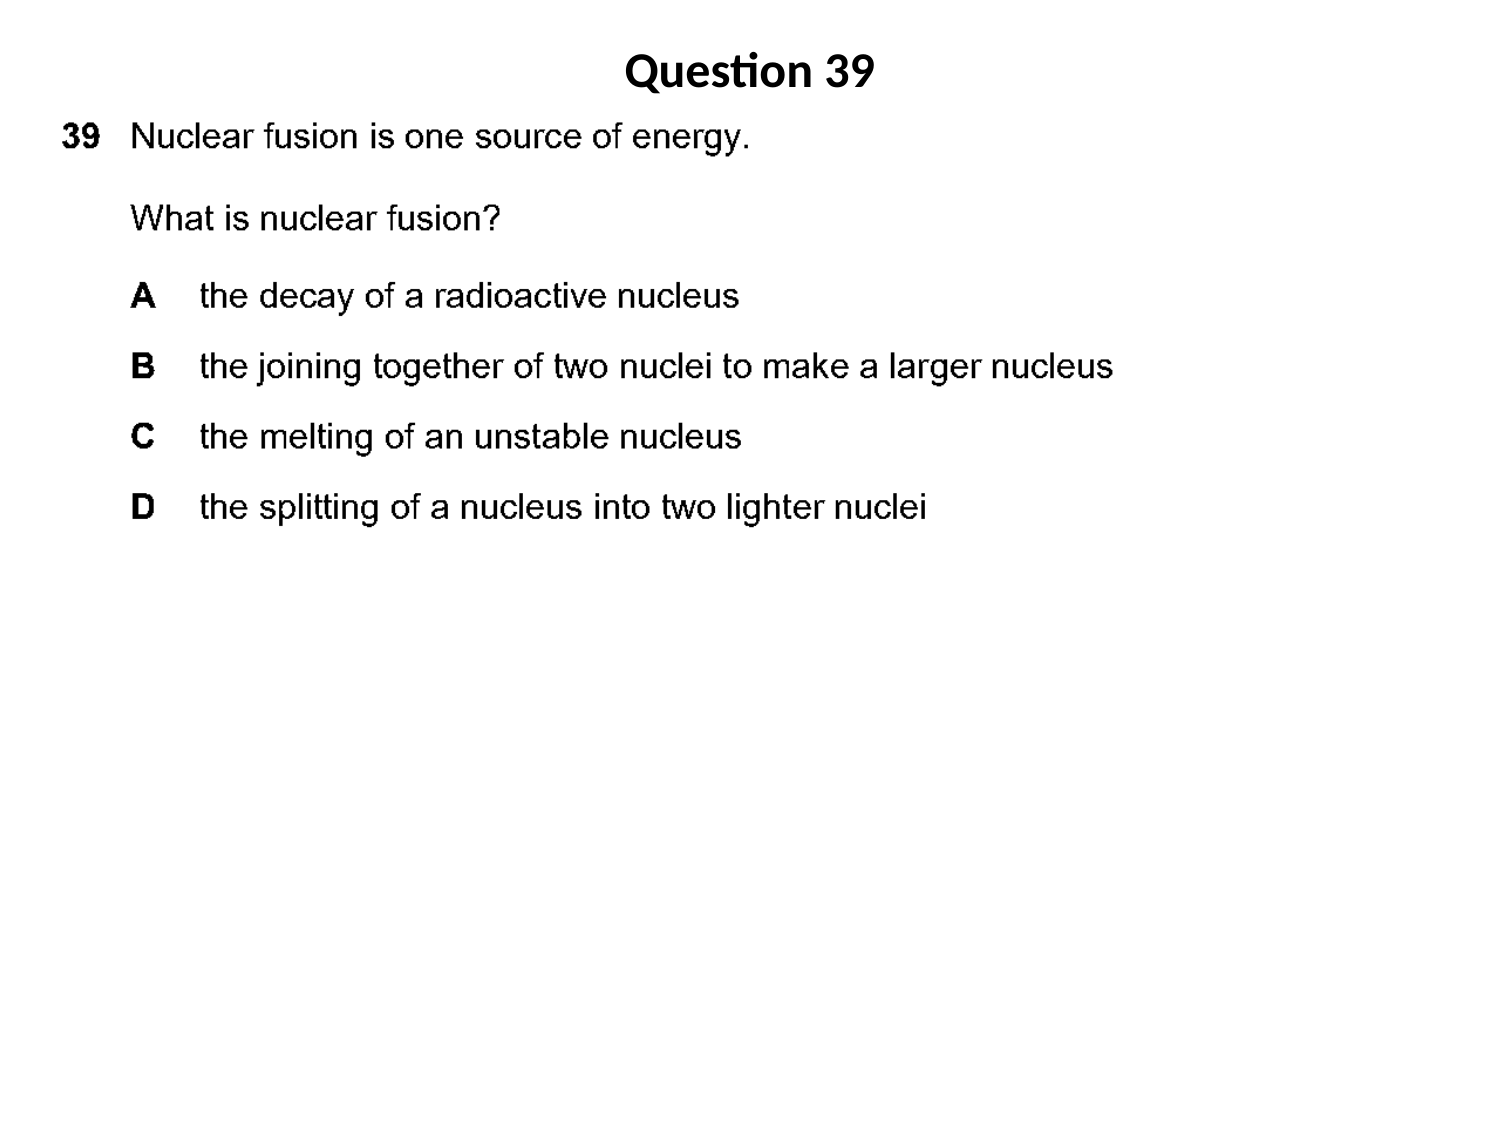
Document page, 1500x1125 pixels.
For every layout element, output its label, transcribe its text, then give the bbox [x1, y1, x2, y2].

picture [59, 119, 1368, 1096]
text_box Question 39 [609, 29, 891, 105]
